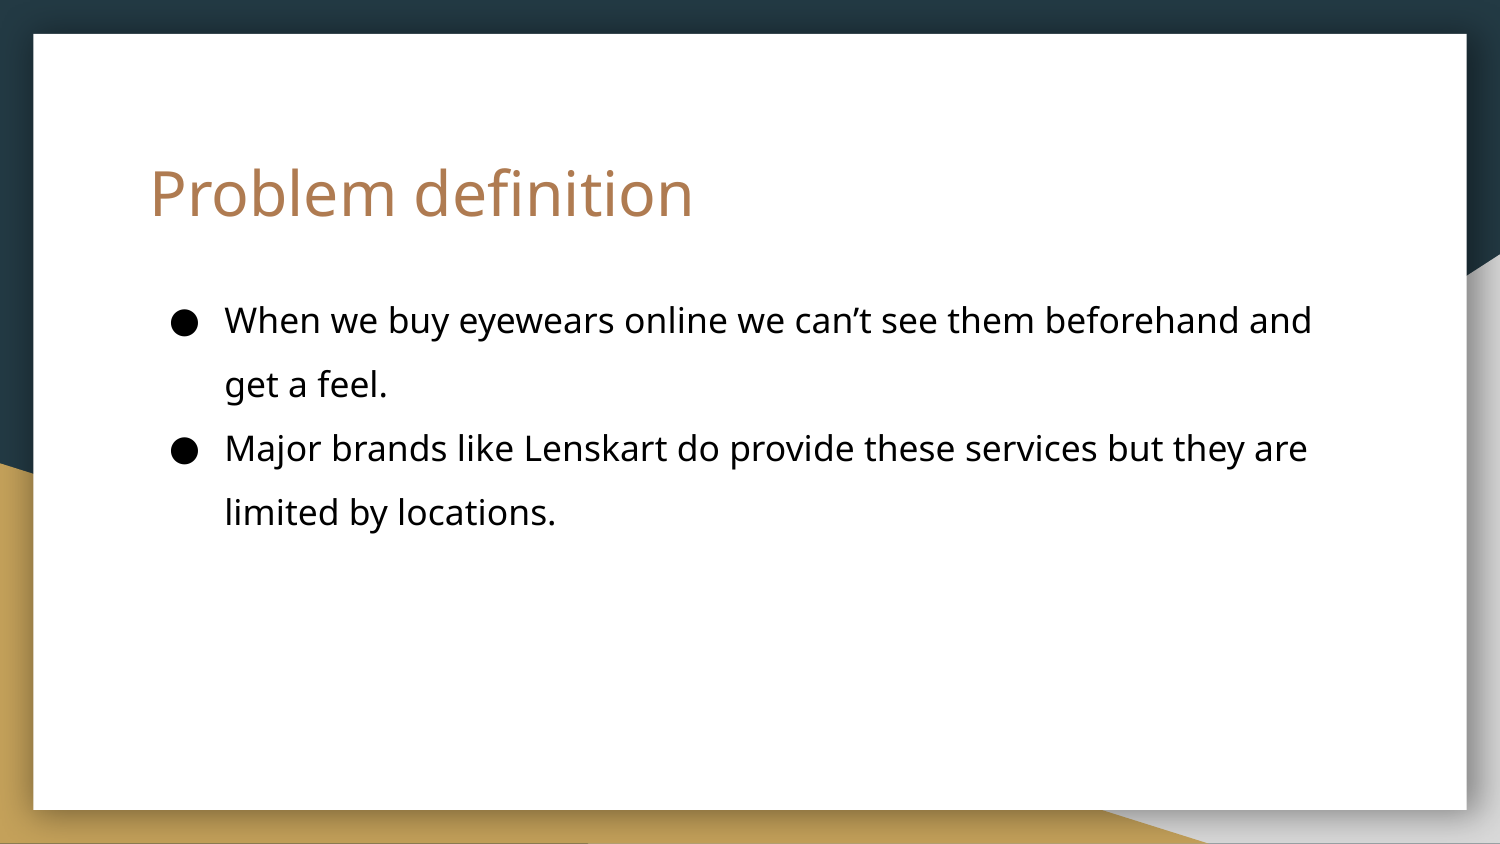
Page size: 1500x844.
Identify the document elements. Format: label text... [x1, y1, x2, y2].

title Problem definition [134, 138, 1366, 261]
list When we buy eyewears online we can’t see them beforehand and get a feel. Major brands like Lenskart do provide these services but they are limited by locations. [134, 261, 1366, 664]
